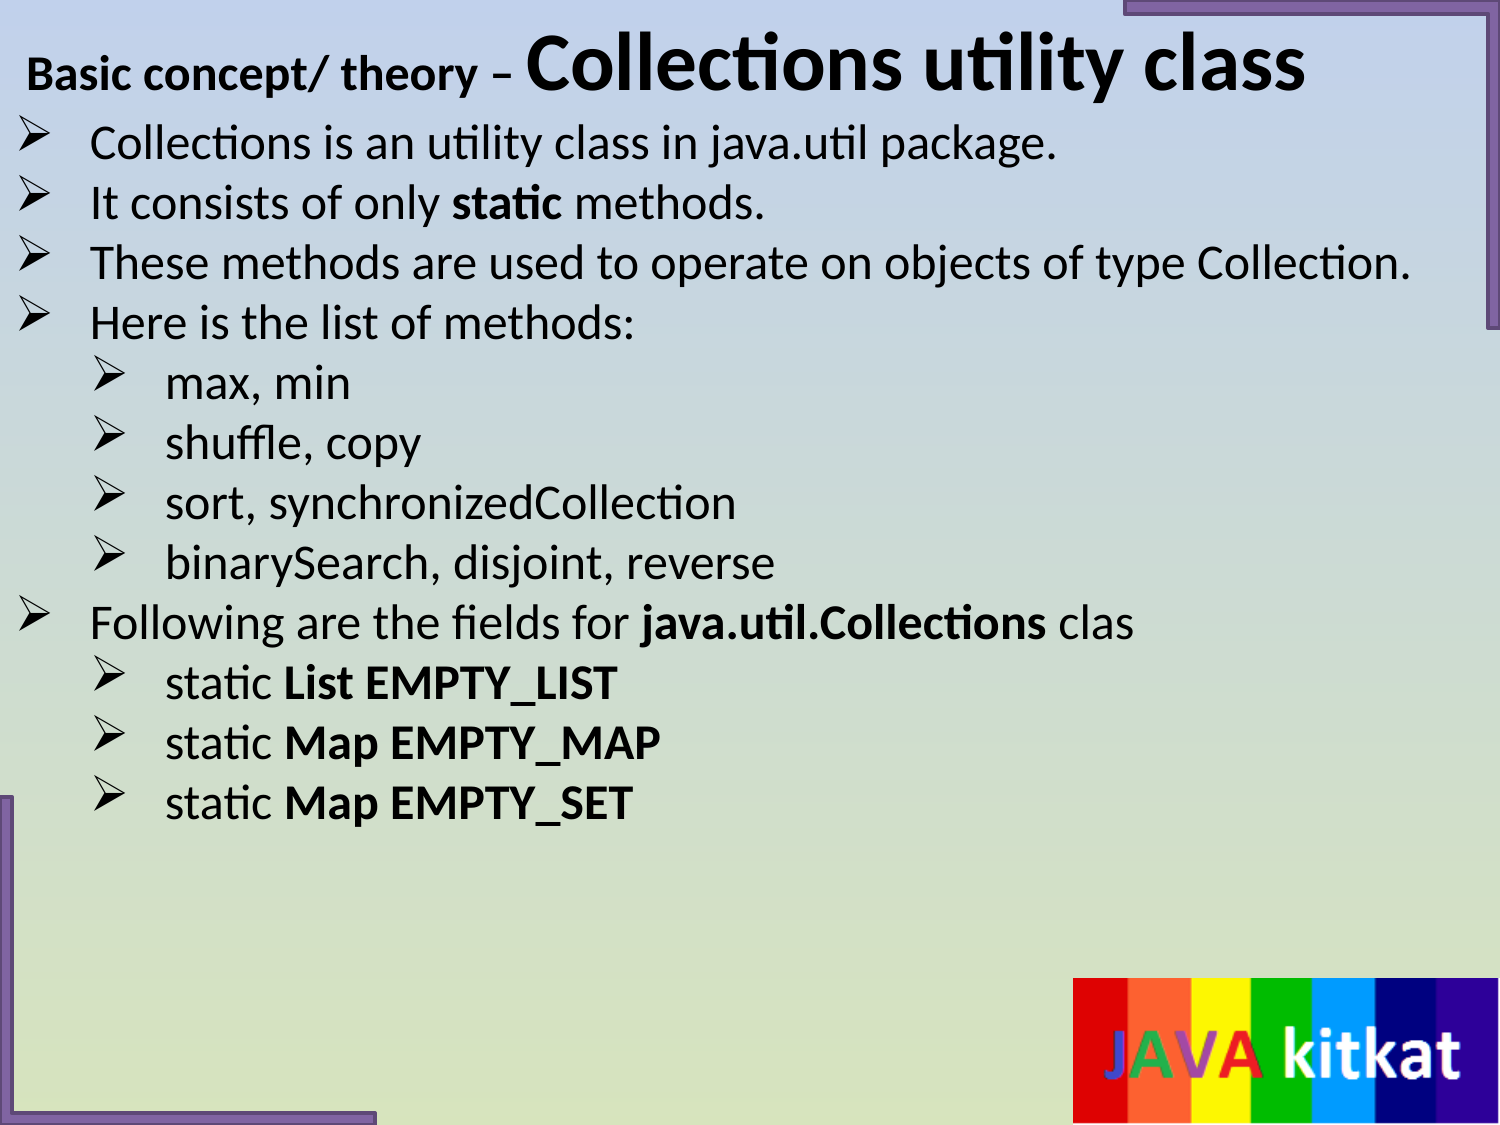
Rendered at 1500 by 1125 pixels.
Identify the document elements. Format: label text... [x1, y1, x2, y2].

picture [1073, 977, 1500, 1125]
text_box [0, 837, 377, 1125]
text_box Collections is an utility class in java.util package. It consists of only static methods. These methods are used to operate on objects of type Collection. Here is the list of methods: max, min shuffle, copy sort, synchronizedCollection binarySearch, disjoint, reverse Following are the fields for java.util.Collections clas static List EMPTY_LIST static Map EMPTY_MAP static Map EMPTY_SET [0, 101, 1500, 837]
text_box Basic concept/ theory – Collections utility class [0, 0, 1500, 101]
